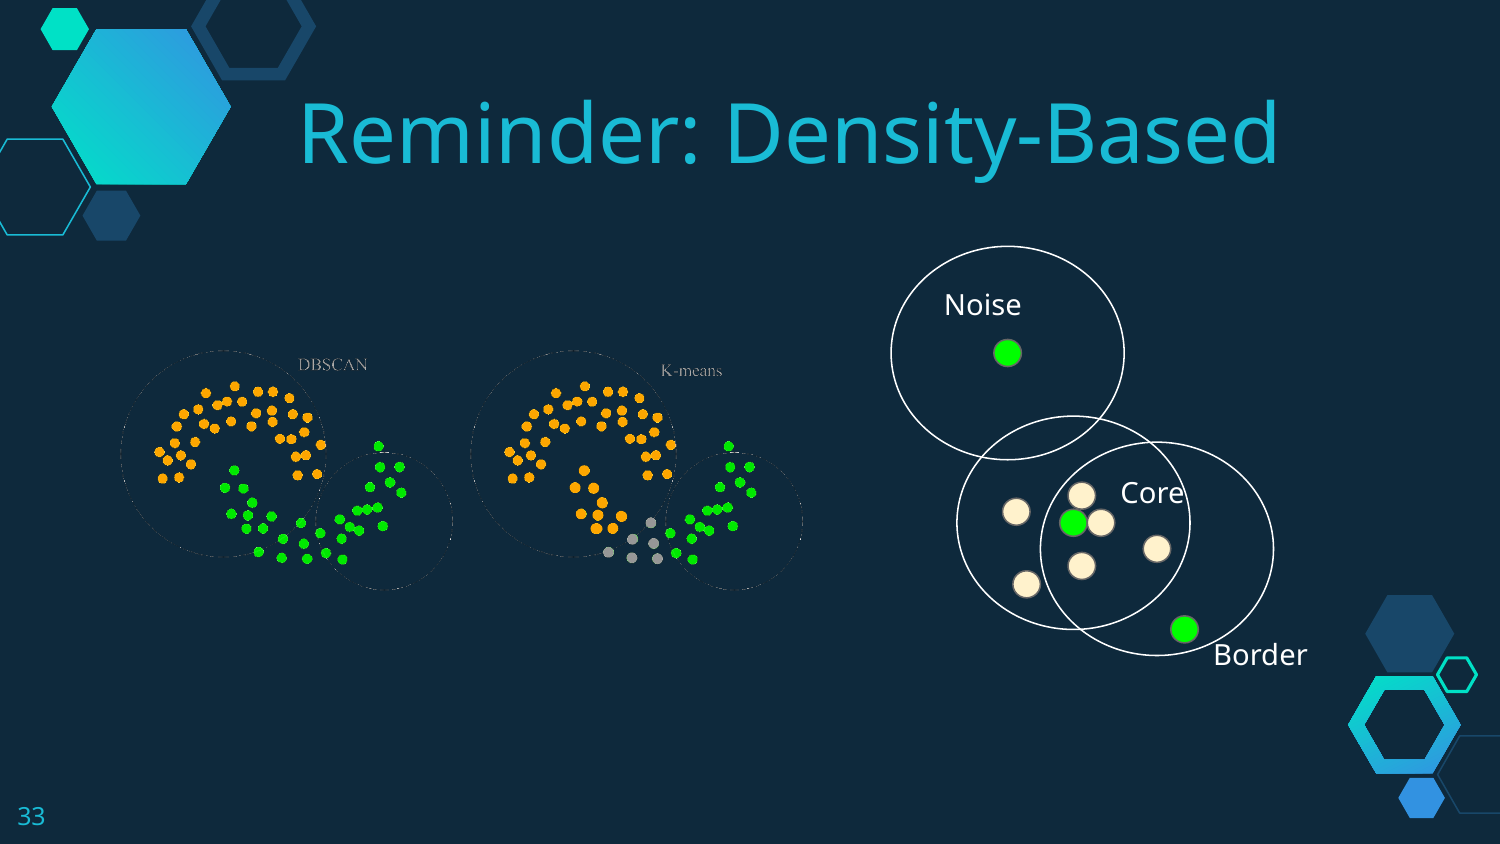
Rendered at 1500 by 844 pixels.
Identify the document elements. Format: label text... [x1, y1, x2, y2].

text_box Border [1198, 615, 1345, 682]
text_box [1068, 482, 1096, 510]
text_box Core [1105, 453, 1217, 520]
text_box [1143, 535, 1171, 563]
title Reminder: Density-Based [282, 58, 1449, 196]
text_box [1059, 509, 1087, 537]
text_box Noise [928, 265, 1041, 332]
text_box [993, 339, 1022, 367]
text_box [1068, 552, 1096, 580]
text_box [891, 246, 1125, 460]
text_box [1040, 442, 1274, 656]
text_box [1012, 570, 1041, 598]
slide_number ‹#› [2, 785, 93, 844]
text_box [1002, 498, 1031, 526]
text_box [1170, 615, 1198, 643]
text_box [956, 419, 1150, 630]
text_box [1087, 509, 1115, 537]
picture [104, 343, 808, 604]
